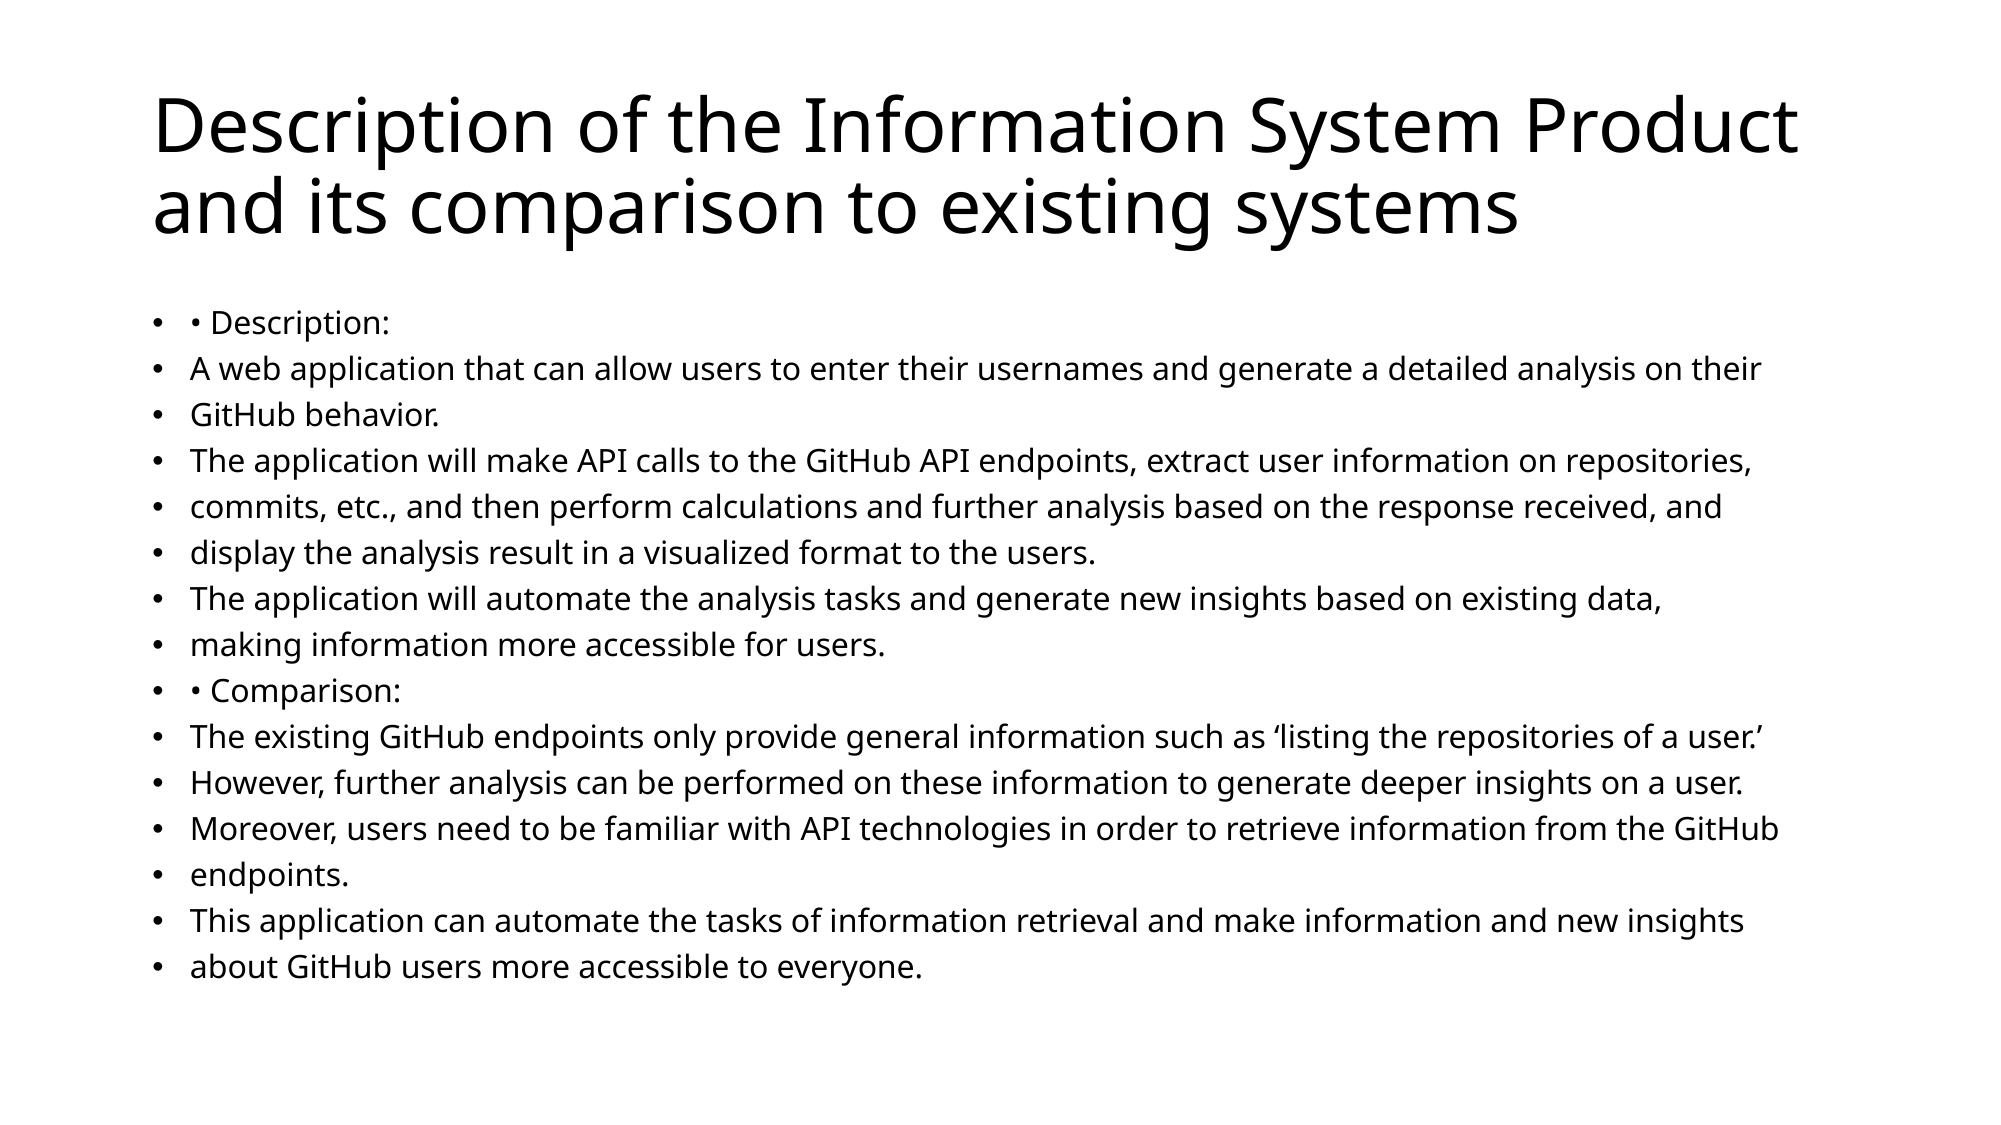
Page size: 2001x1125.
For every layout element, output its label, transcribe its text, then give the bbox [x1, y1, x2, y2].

title Description of the Information System Product and its comparison to existing systems [137, 59, 1863, 278]
list • Description: A web application that can allow users to enter their usernames and generate a detailed analysis on their GitHub behavior. The application will make API calls to the GitHub API endpoints, extract user information on repositories, commits, etc., and then perform calculations and further analysis based on the response received, and display the analysis result in a visualized format to the users. The application will automate the analysis tasks and generate new insights based on existing data, making information more accessible for users. • Comparison: The existing GitHub endpoints only provide general information such as ‘listing the repositories of a user.’ However, further analysis can be performed on these information to generate deeper insights on a user. Moreover, users need to be familiar with API technologies in order to retrieve information from the GitHub endpoints. This application can automate the tasks of information retrieval and make information and new insights about GitHub users more accessible to everyone. [137, 299, 1863, 1014]
